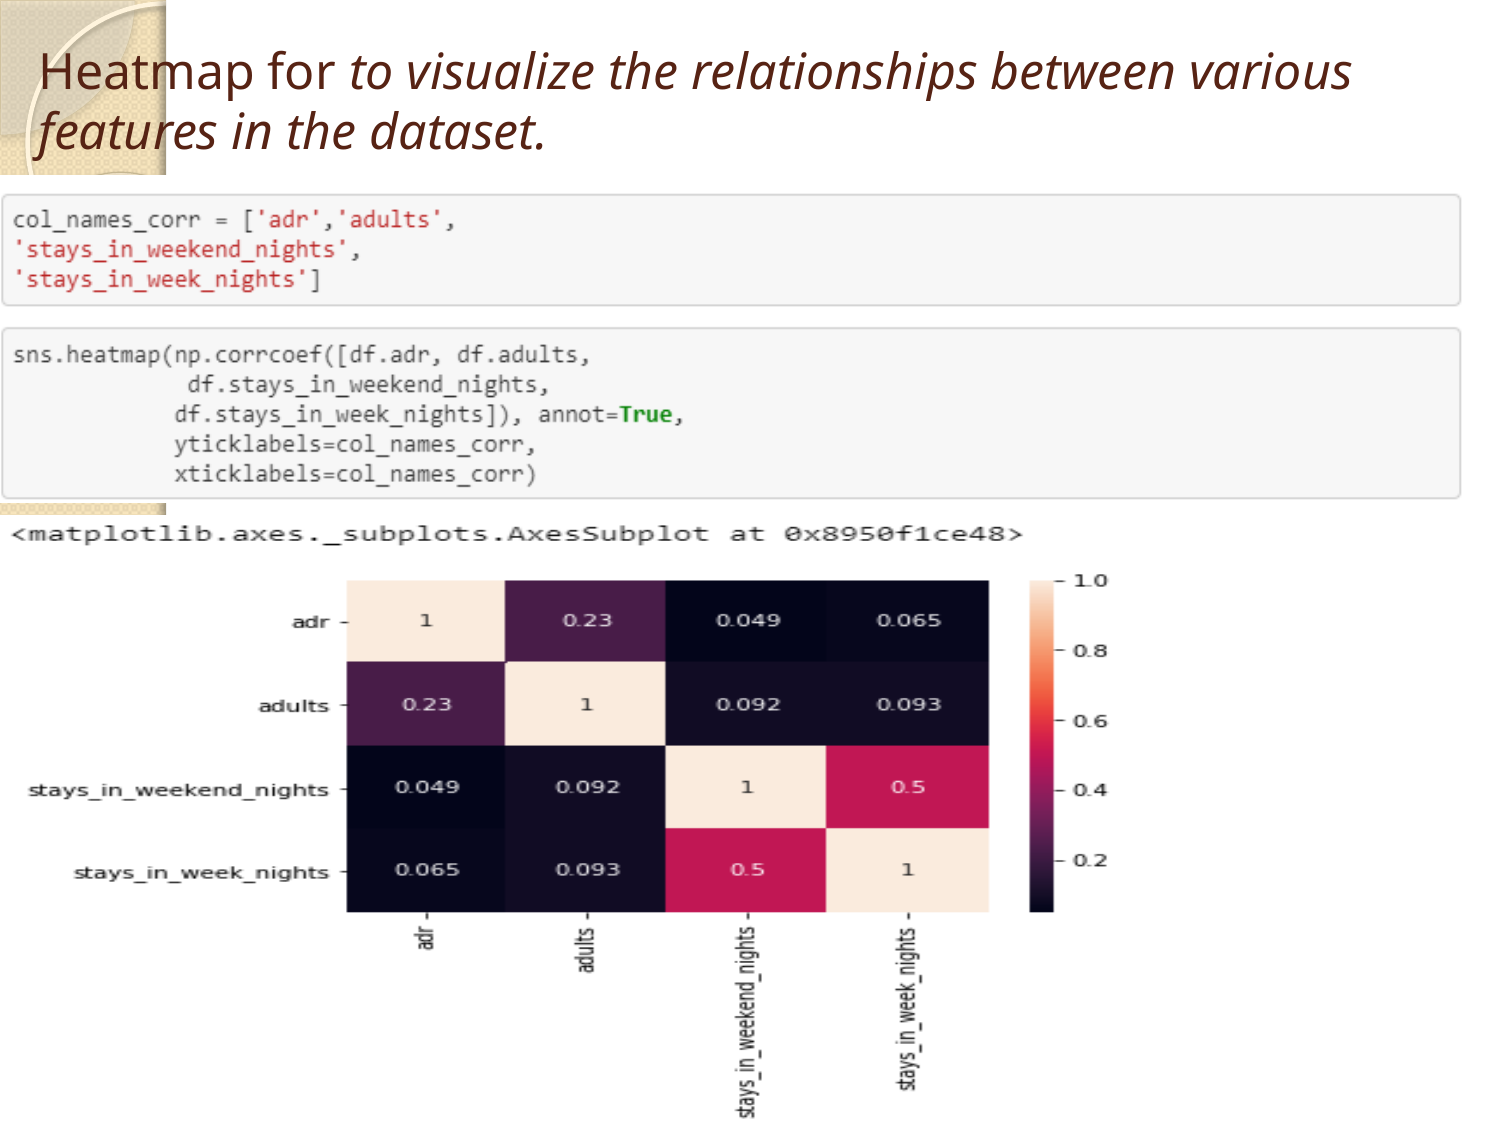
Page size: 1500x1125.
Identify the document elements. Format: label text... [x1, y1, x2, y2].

title Heatmap for to visualize the relationships between various features in the dataset. [23, 0, 1477, 172]
picture [0, 515, 1500, 1125]
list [0, 175, 1500, 504]
